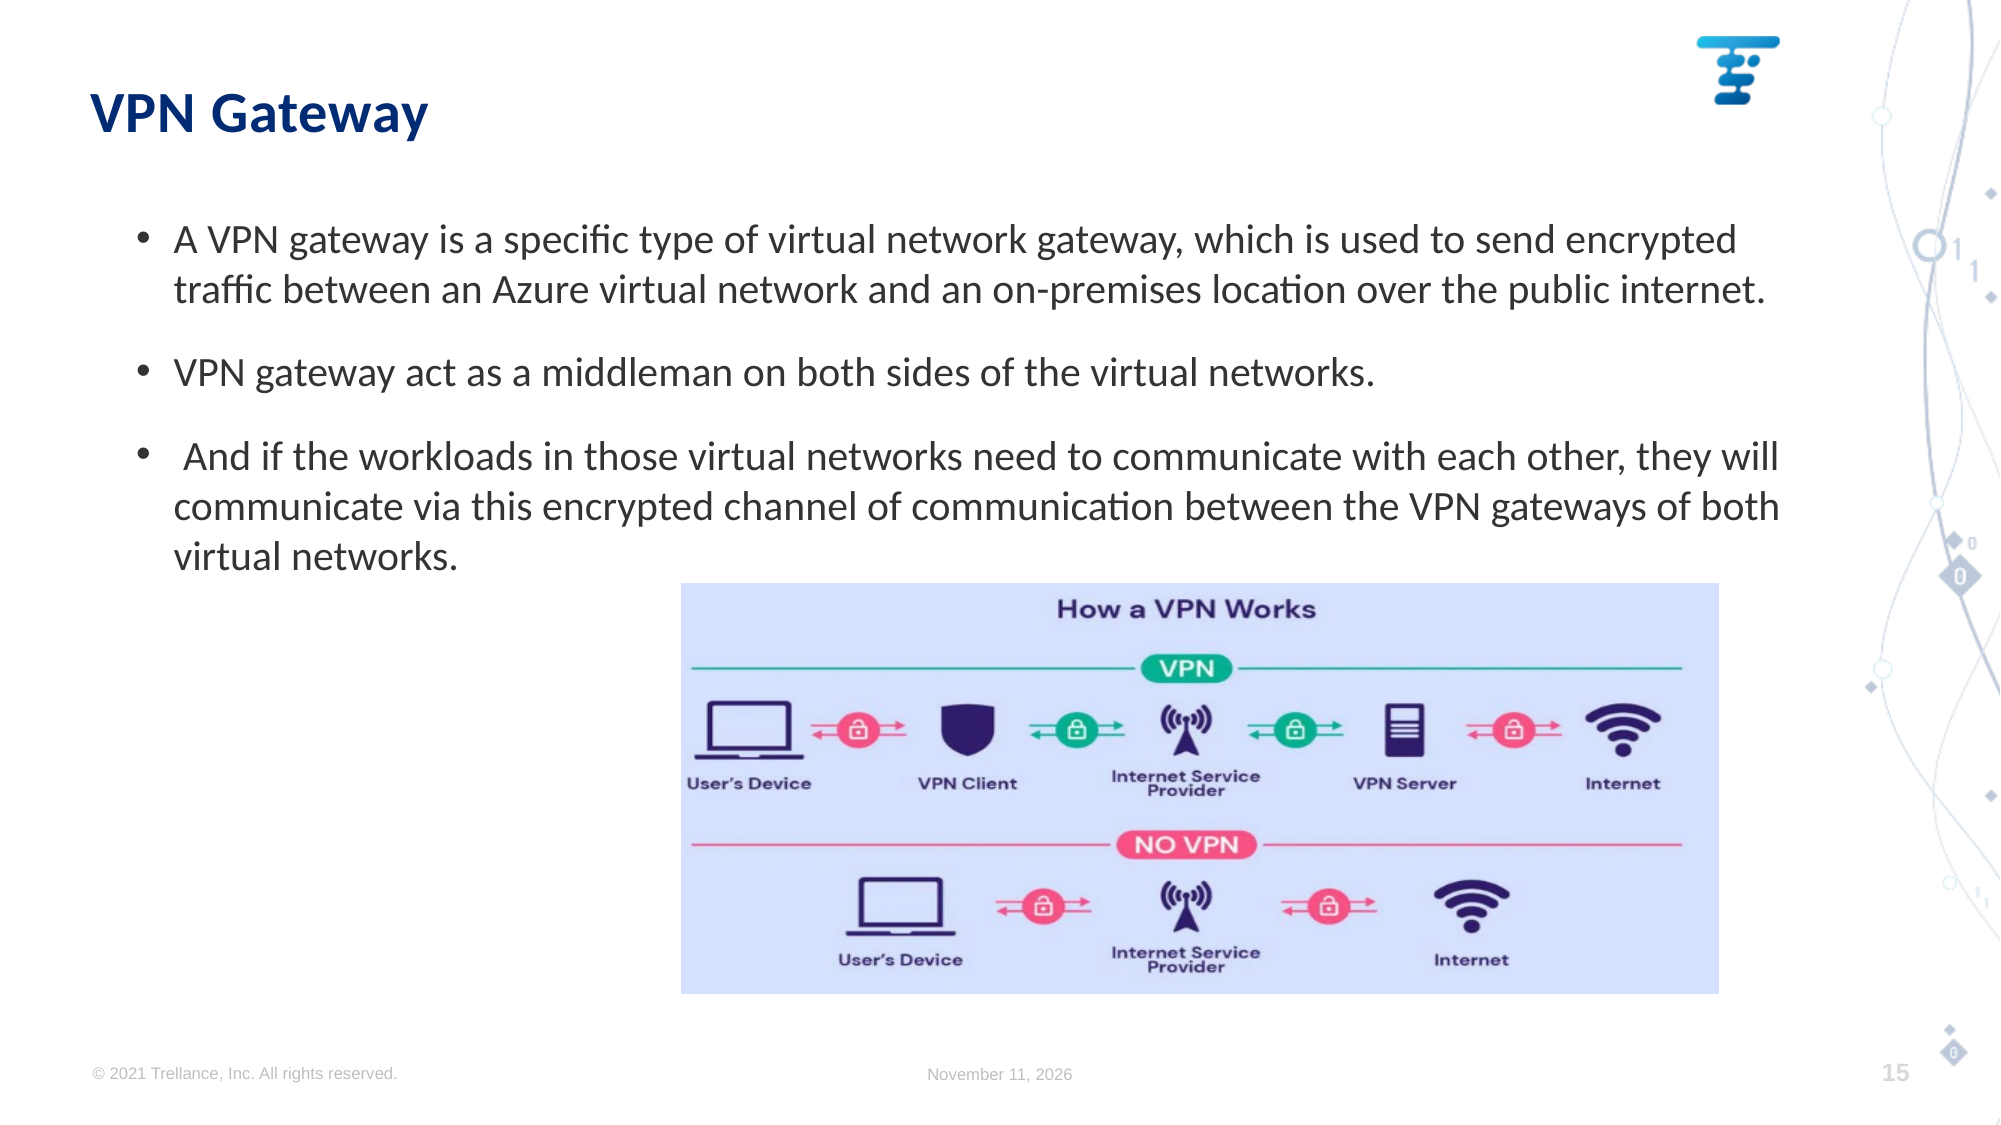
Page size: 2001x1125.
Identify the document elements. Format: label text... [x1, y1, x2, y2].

slide_number 15 [1843, 1049, 1925, 1103]
picture [681, 583, 1719, 995]
picture [1689, 36, 1790, 115]
footer © 2021 Trellance, Inc. All rights reserved. [77, 1042, 753, 1103]
title VPN Gateway [90, 81, 1844, 142]
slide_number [781, 1044, 1219, 1105]
list A VPN gateway is a specific type of virtual network gateway, which is used to send encrypted traffic between an Azure virtual network and an on-premises location over the public internet. VPN gateway act as a middleman on both sides of the virtual networks. And if the workloads in those virtual networks need to communicate with each other, they will communicate via this encrypted channel of communication between the VPN gateways of both virtual networks. [136, 211, 1844, 1017]
